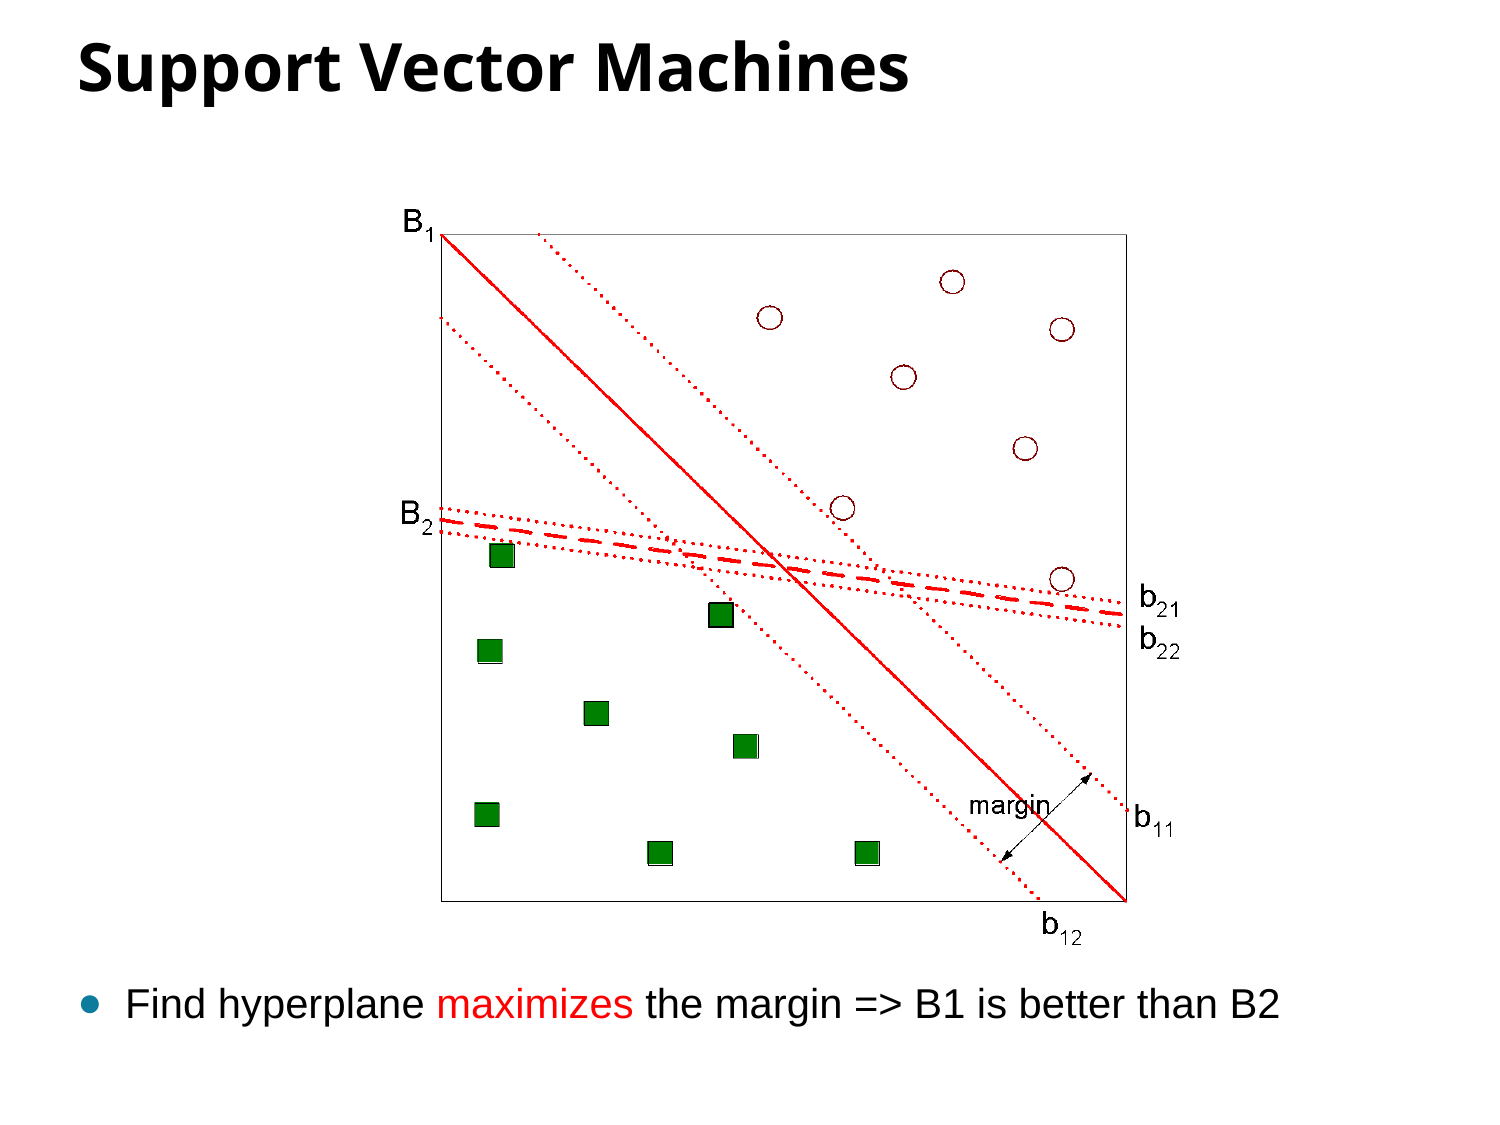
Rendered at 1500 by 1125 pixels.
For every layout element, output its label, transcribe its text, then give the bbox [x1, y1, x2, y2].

list Find hyperplane maximizes the margin => B1 is better than B2 [62, 975, 1463, 1038]
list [387, 195, 1188, 952]
title Support Vector Machines [62, 24, 1421, 113]
